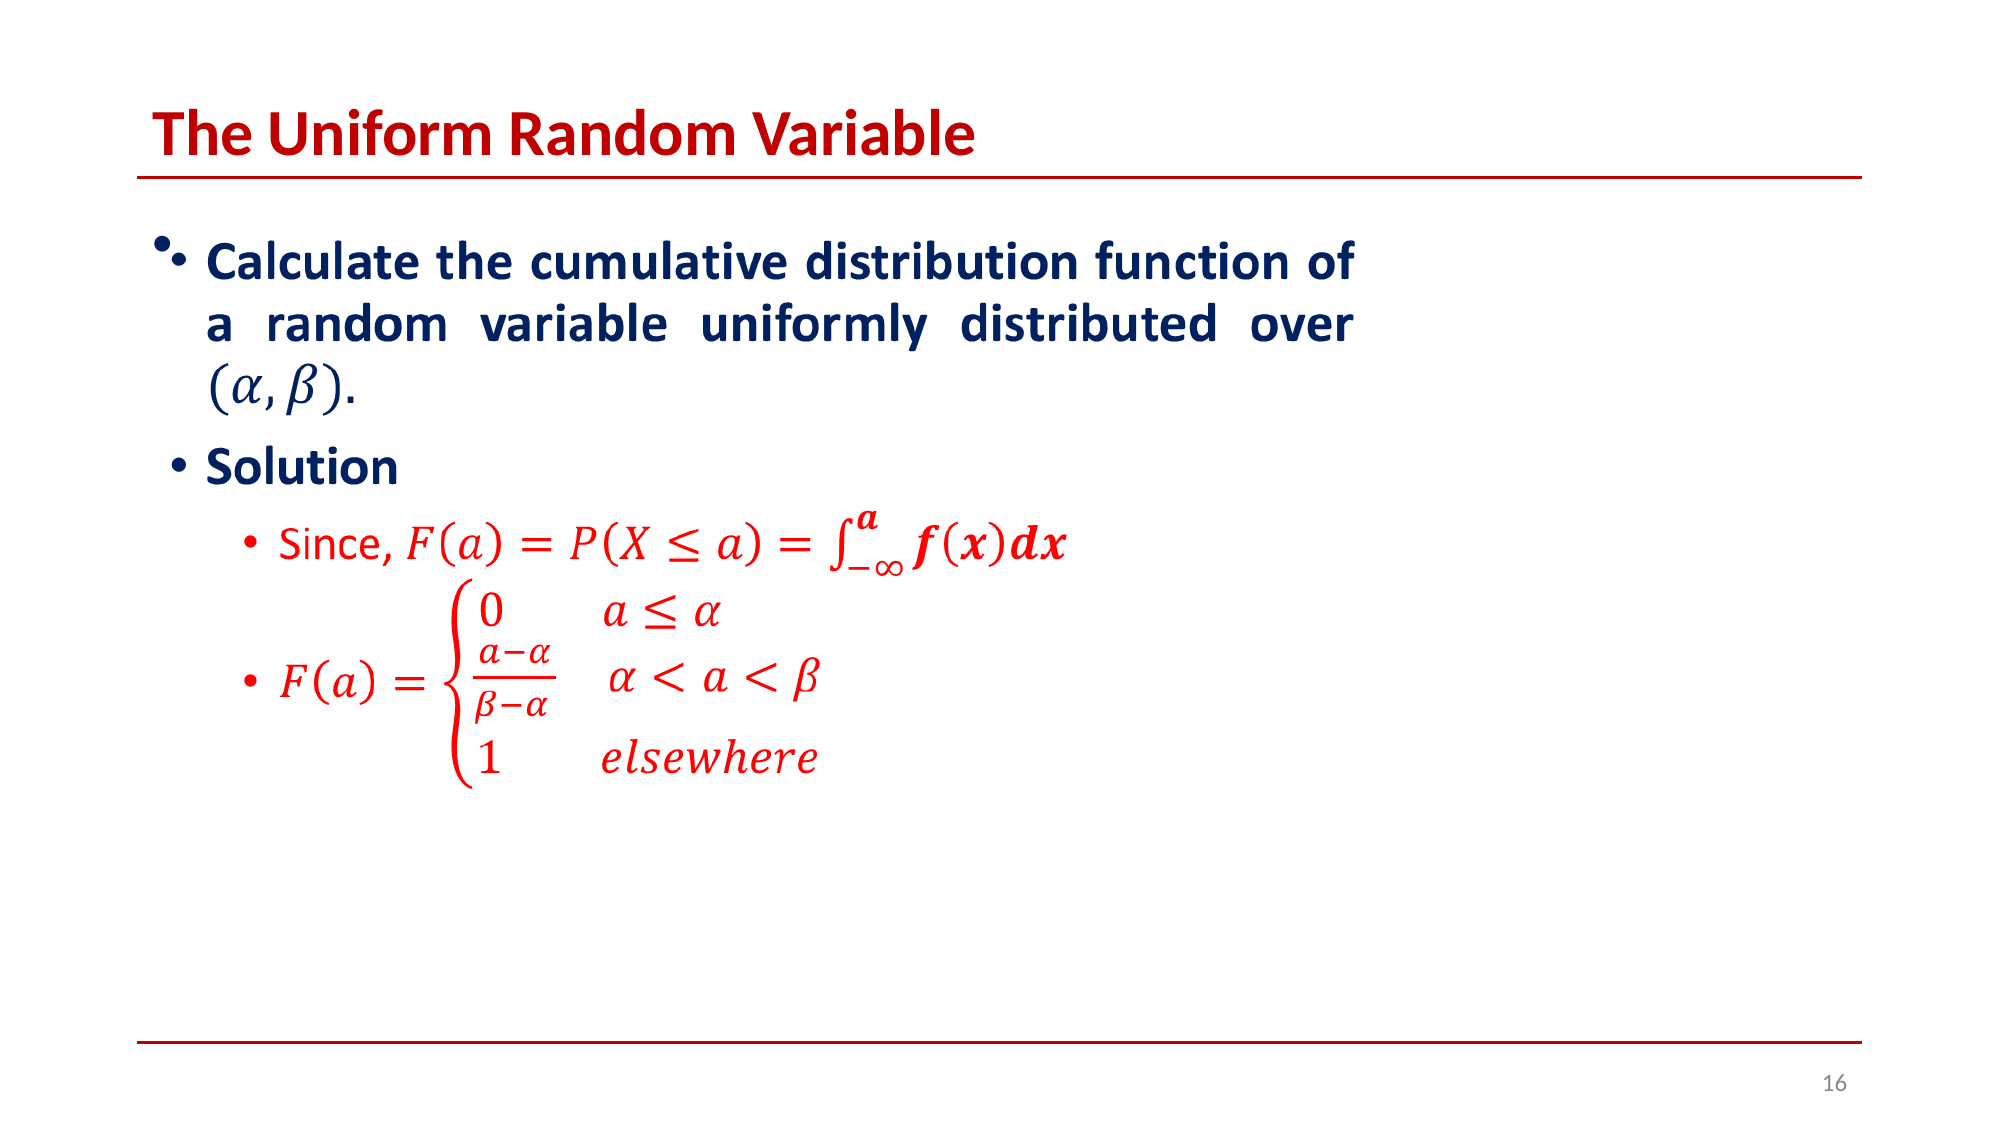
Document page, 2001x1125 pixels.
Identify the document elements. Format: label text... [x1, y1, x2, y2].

title The Uniform Random Variable [137, 90, 1863, 178]
list [137, 208, 1388, 1014]
slide_number ‹#› [1412, 1051, 1863, 1111]
